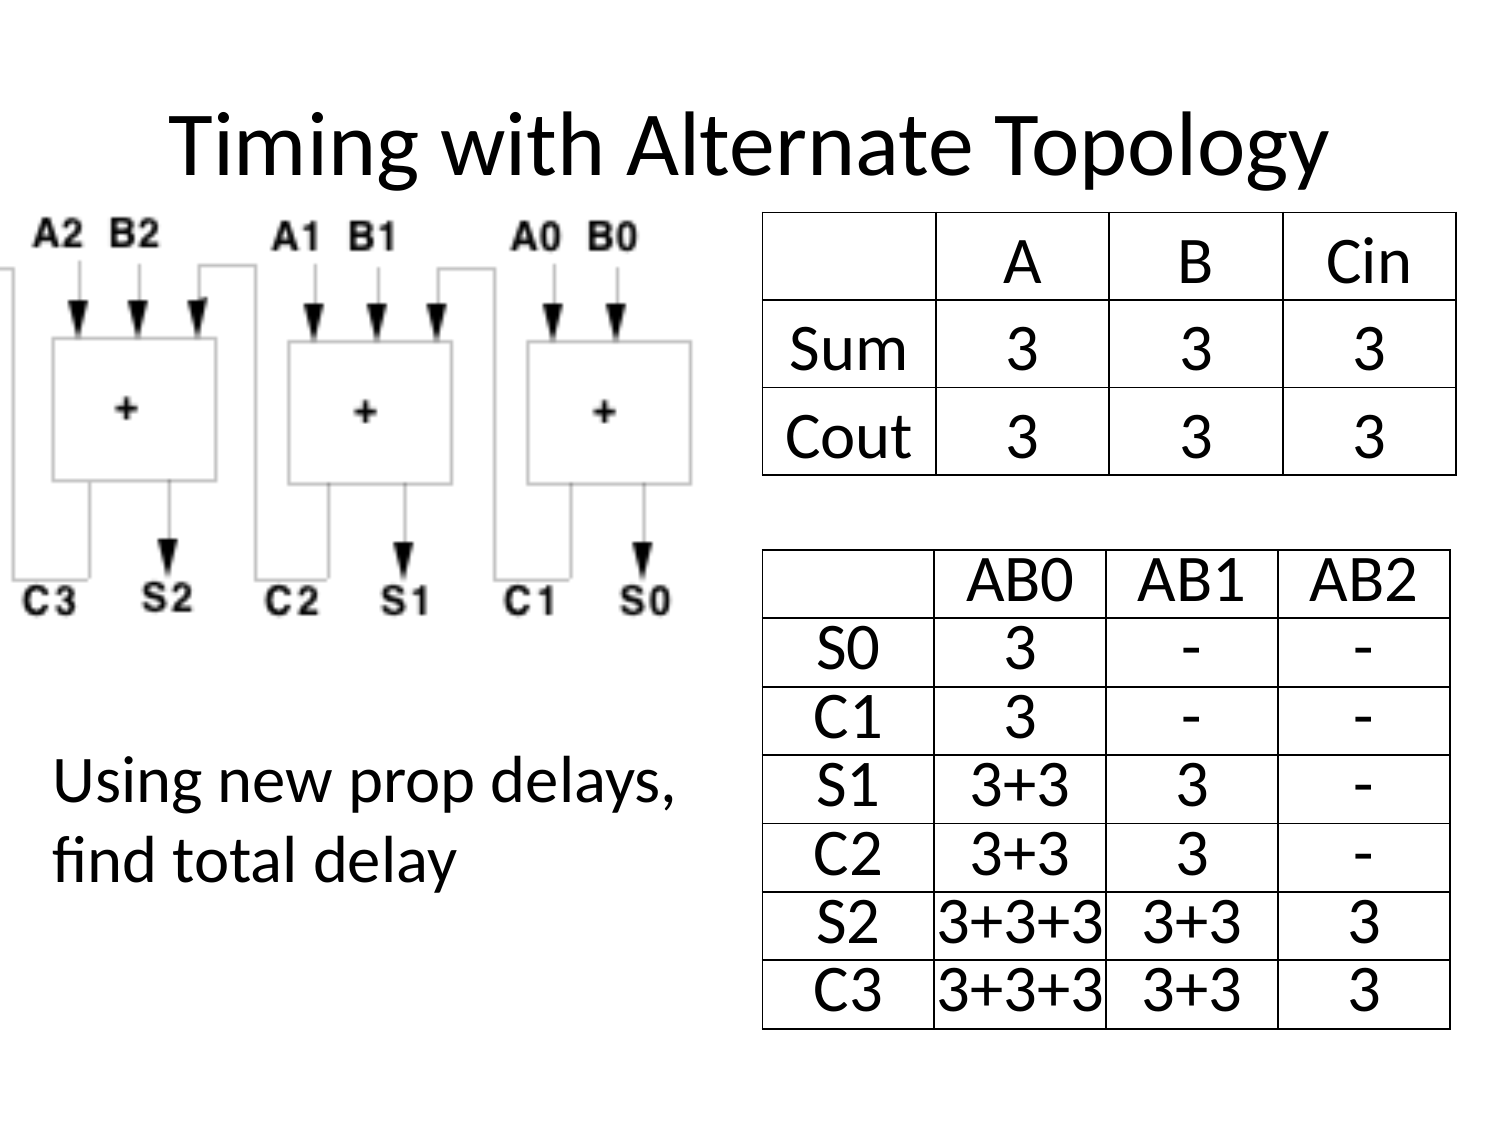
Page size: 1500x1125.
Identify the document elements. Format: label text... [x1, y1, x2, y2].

table_cell 3 [937, 301, 1108, 387]
table_header A [937, 213, 1108, 299]
table_cell C2 [763, 824, 933, 891]
table_cell 3 [1107, 756, 1277, 823]
table_header Cin [1284, 213, 1455, 299]
table_cell S0 [763, 619, 933, 686]
table_cell C3 [763, 961, 933, 1028]
table_cell S2 [763, 893, 933, 959]
table_cell S1 [763, 756, 933, 823]
table_cell - [1107, 619, 1277, 686]
picture [0, 212, 701, 636]
table_cell 3 [1110, 388, 1282, 474]
table_cell C1 [763, 688, 933, 754]
title Timing with Alternate Topology [75, 45, 1425, 233]
table_header AB0 [935, 551, 1105, 617]
table_header B [1110, 213, 1282, 299]
table_cell 3+3 [1107, 893, 1277, 959]
table_cell Cout [763, 388, 935, 474]
table_cell - [1279, 688, 1449, 754]
table_header [763, 551, 933, 617]
text_box Using new prop delays, find total delay [37, 635, 738, 1025]
table_cell Sum [763, 301, 935, 387]
table_cell 3 [1110, 301, 1282, 387]
table_cell 3 [1107, 824, 1277, 891]
table_cell 3+3 [935, 756, 1105, 823]
table_cell 3+3 [935, 824, 1105, 891]
table_cell 3 [1279, 961, 1449, 1028]
table_cell 3+3+3 [935, 893, 1105, 959]
table_cell 3+3+3 [935, 961, 1105, 1028]
table_cell - [1279, 824, 1449, 891]
table_cell - [1107, 688, 1277, 754]
table_cell 3+3 [1107, 961, 1277, 1028]
table_header AB2 [1279, 551, 1449, 617]
table_cell 3 [935, 688, 1105, 754]
table_cell - [1279, 756, 1449, 823]
table_cell 3 [935, 619, 1105, 686]
table_cell - [1279, 619, 1449, 686]
table_cell 3 [1279, 893, 1449, 959]
table_header AB1 [1107, 551, 1277, 617]
table_cell 3 [1284, 388, 1455, 474]
table_cell 3 [1284, 301, 1455, 387]
table_header [763, 213, 935, 299]
table_cell 3 [937, 388, 1108, 474]
